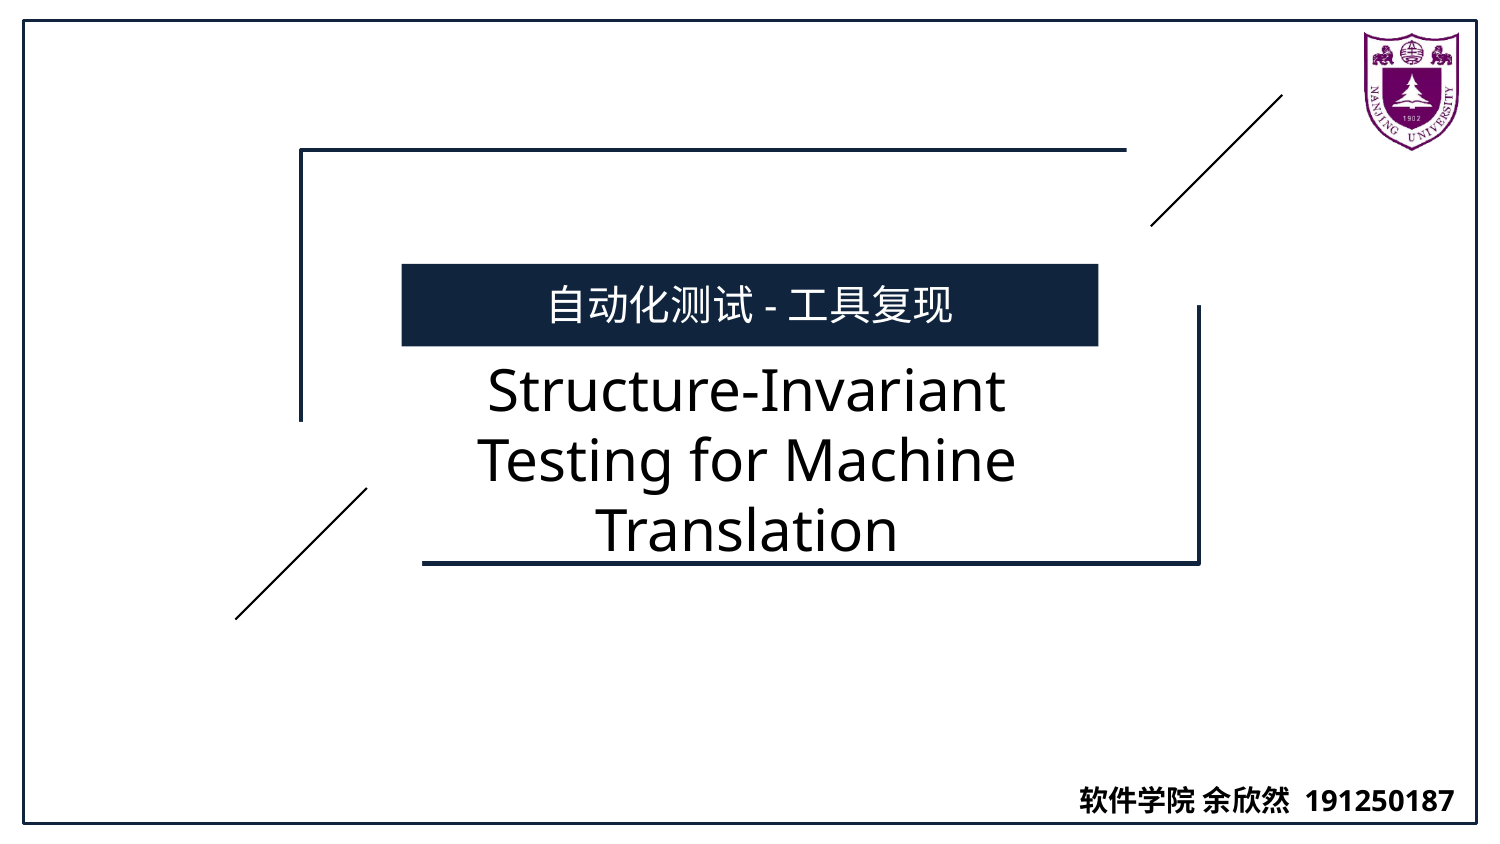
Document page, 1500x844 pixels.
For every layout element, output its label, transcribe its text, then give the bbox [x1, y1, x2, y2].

picture [1363, 31, 1459, 151]
text_box [21, 18, 1479, 826]
text_box 软件学院 余欣然 191250187 [1009, 774, 1500, 825]
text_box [235, 94, 1307, 623]
